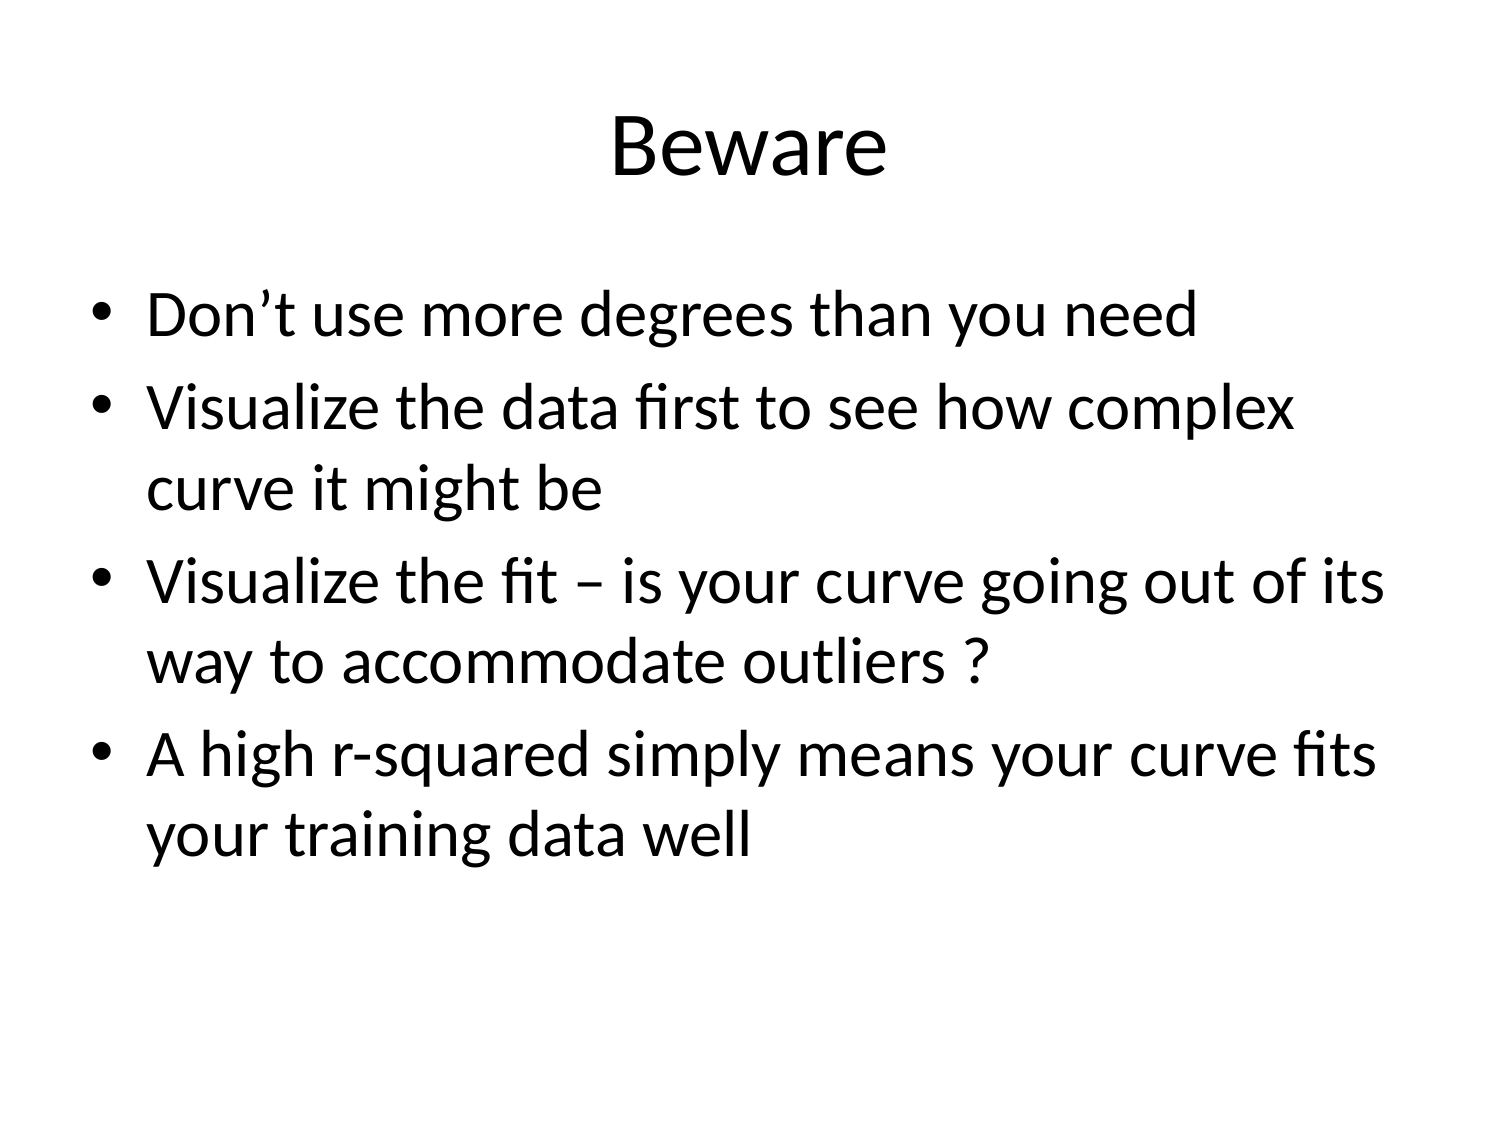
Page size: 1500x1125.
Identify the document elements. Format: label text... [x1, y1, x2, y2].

list Don’t use more degrees than you need Visualize the data first to see how complex curve it might be Visualize the fit – is your curve going out of its way to accommodate outliers ? A high r-squared simply means your curve fits your training data well [75, 262, 1425, 1005]
title Beware [75, 45, 1425, 233]
